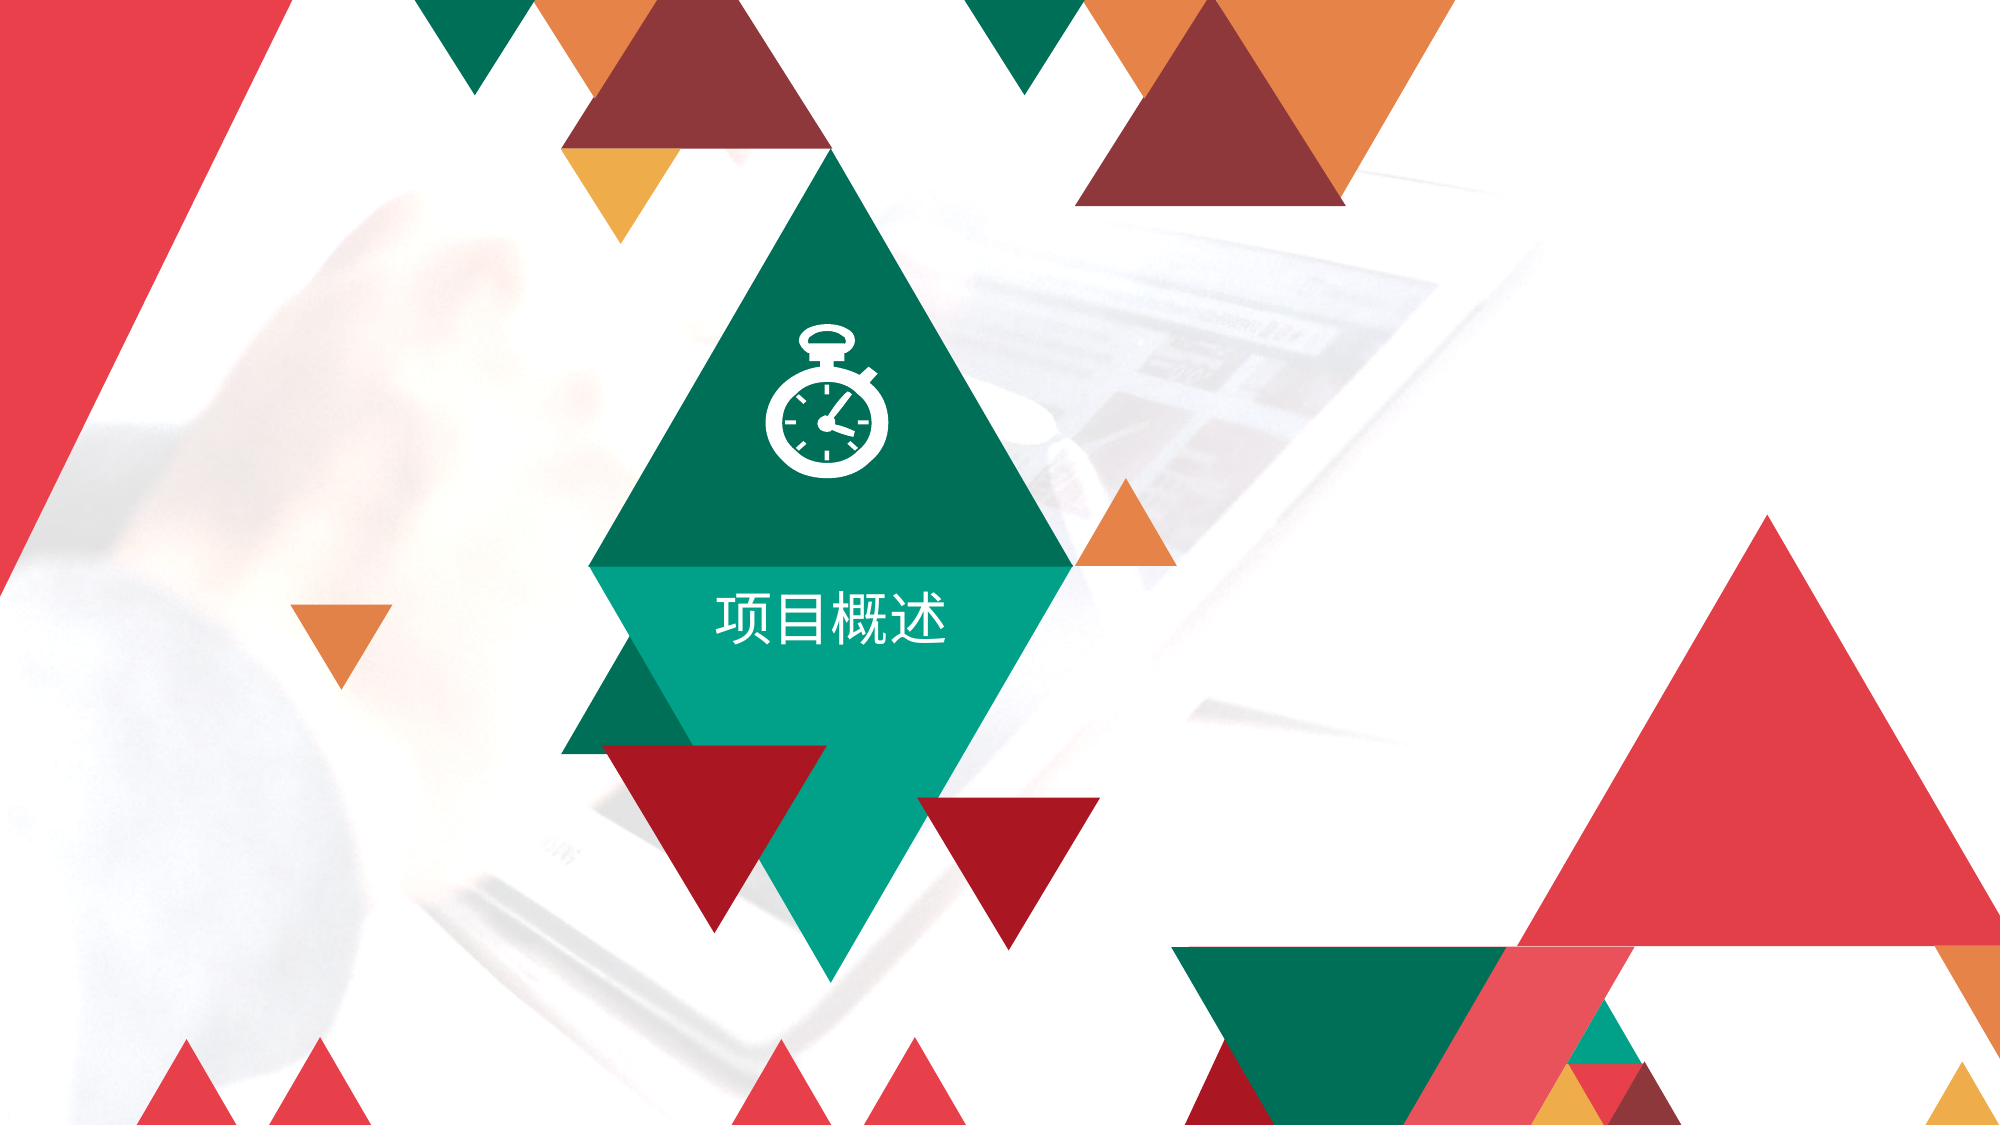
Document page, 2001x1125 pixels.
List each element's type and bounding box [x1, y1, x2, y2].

text_box [0, 0, 7, 600]
picture [7, 0, 2000, 1125]
